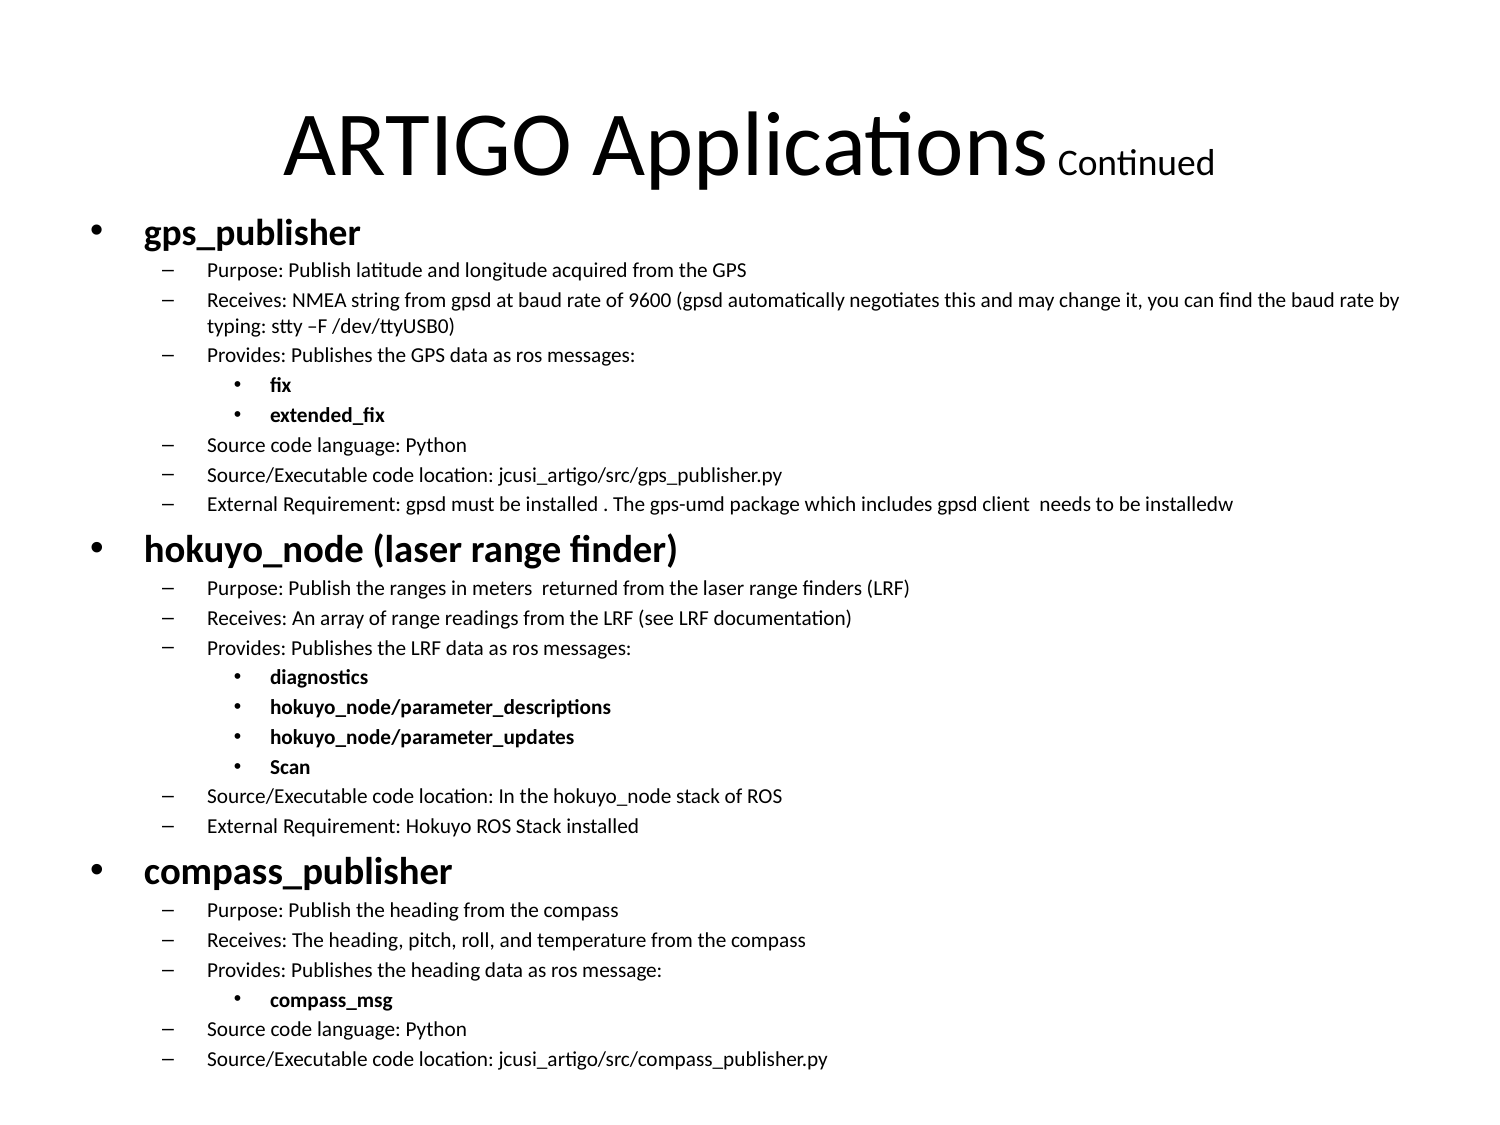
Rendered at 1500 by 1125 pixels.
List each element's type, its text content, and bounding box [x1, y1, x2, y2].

list gps_publisher Purpose: Publish latitude and longitude acquired from the GPS Receives: NMEA string from gpsd at baud rate of 9600 (gpsd automatically negotiates this and may change it, you can find the baud rate by typing: stty –F /dev/ttyUSB0) Provides: Publishes the GPS data as ros messages: fix extended_fix Source code language: Python Source/Executable code location: jcusi_artigo/src/gps_publisher.py External Requirement: gpsd must be installed . The gps-umd package which includes gpsd client needs to be installedw hokuyo_node (laser range finder) Purpose: Publish the ranges in meters returned from the laser range finders (LRF) Receives: An array of range readings from the LRF (see LRF documentation) Provides: Publishes the LRF data as ros messages: diagnostics hokuyo_node/parameter_descriptions hokuyo_node/parameter_updates Scan Source/Executable code location: In the hokuyo_node stack of ROS External Requirement: Hokuyo ROS Stack installed compass_publisher Purpose: Publish the heading from the compass Receives: The heading, pitch, roll, and temperature from the compass Provides: Publishes the heading data as ros message: compass_msg Source code language: Python Source/Executable code location: jcusi_artigo/src/compass_publisher.py [75, 233, 1425, 1088]
title ARTIGO Applications Continued [75, 45, 1425, 233]
